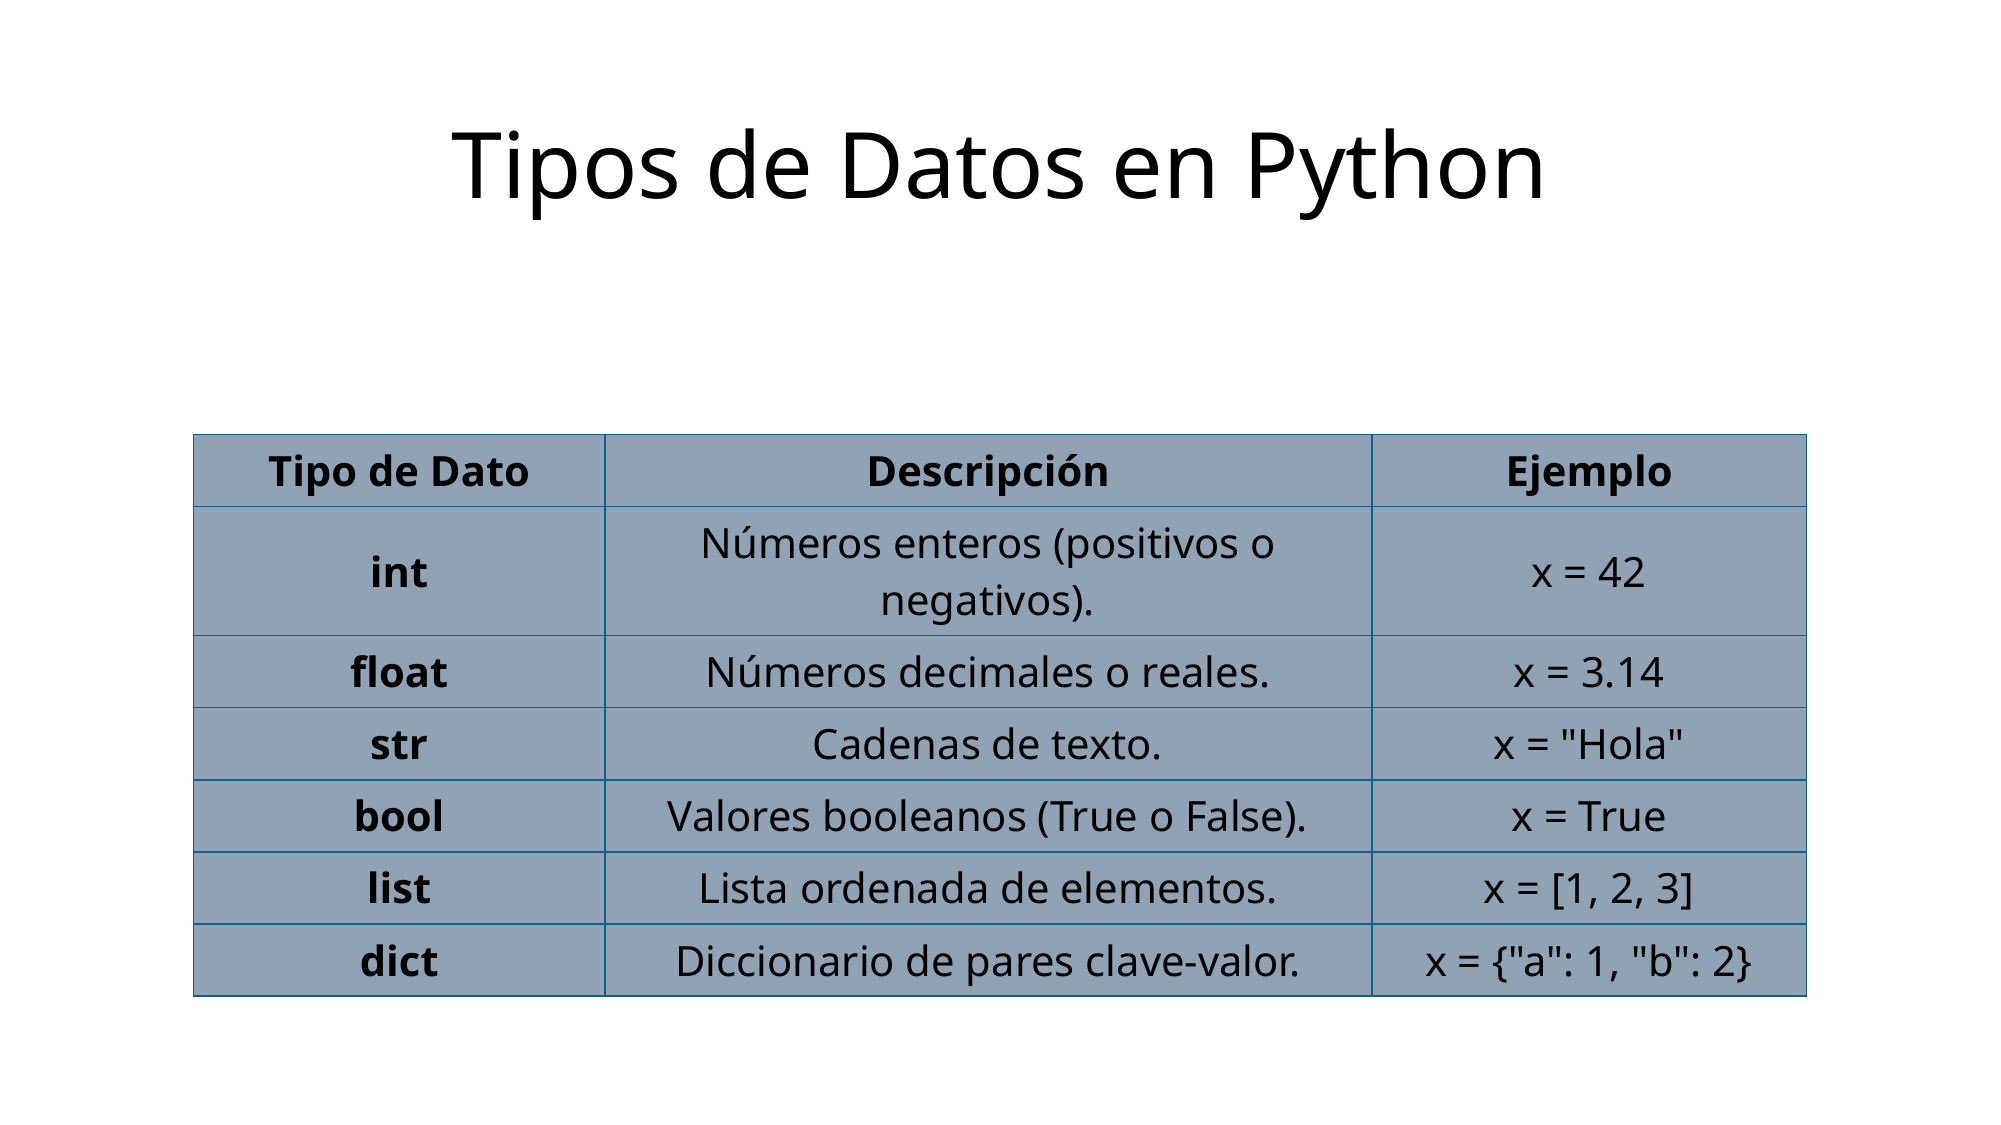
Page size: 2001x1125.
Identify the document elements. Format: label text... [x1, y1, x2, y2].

table_cell Números decimales o reales. [606, 636, 1371, 707]
table_cell str [194, 708, 604, 779]
table_cell x = 3.14 [1373, 636, 1806, 707]
table_cell Valores booleanos (True o False). [606, 781, 1371, 851]
table_cell bool [194, 781, 604, 851]
table_cell float [194, 636, 604, 707]
table_cell x = 42 [1373, 507, 1806, 635]
table_cell x = "Hola" [1373, 708, 1806, 779]
table_cell list [194, 853, 604, 923]
table_cell x = True [1373, 781, 1806, 851]
table_cell Números enteros (positivos o negativos). [606, 507, 1371, 635]
table_cell Diccionario de pares clave-valor. [606, 925, 1371, 995]
table_cell x = {"a": 1, "b": 2} [1373, 925, 1806, 995]
table_cell int [194, 507, 604, 635]
table_header Descripción [606, 435, 1371, 506]
title Tipos de Datos en Python [137, 59, 1863, 278]
table_cell Cadenas de texto. [606, 708, 1371, 779]
table_cell x = [1, 2, 3] [1373, 853, 1806, 923]
table_cell Lista ordenada de elementos. [606, 853, 1371, 923]
table_header Ejemplo [1373, 435, 1806, 506]
table_header Tipo de Dato [194, 435, 604, 506]
table_cell dict [194, 925, 604, 995]
